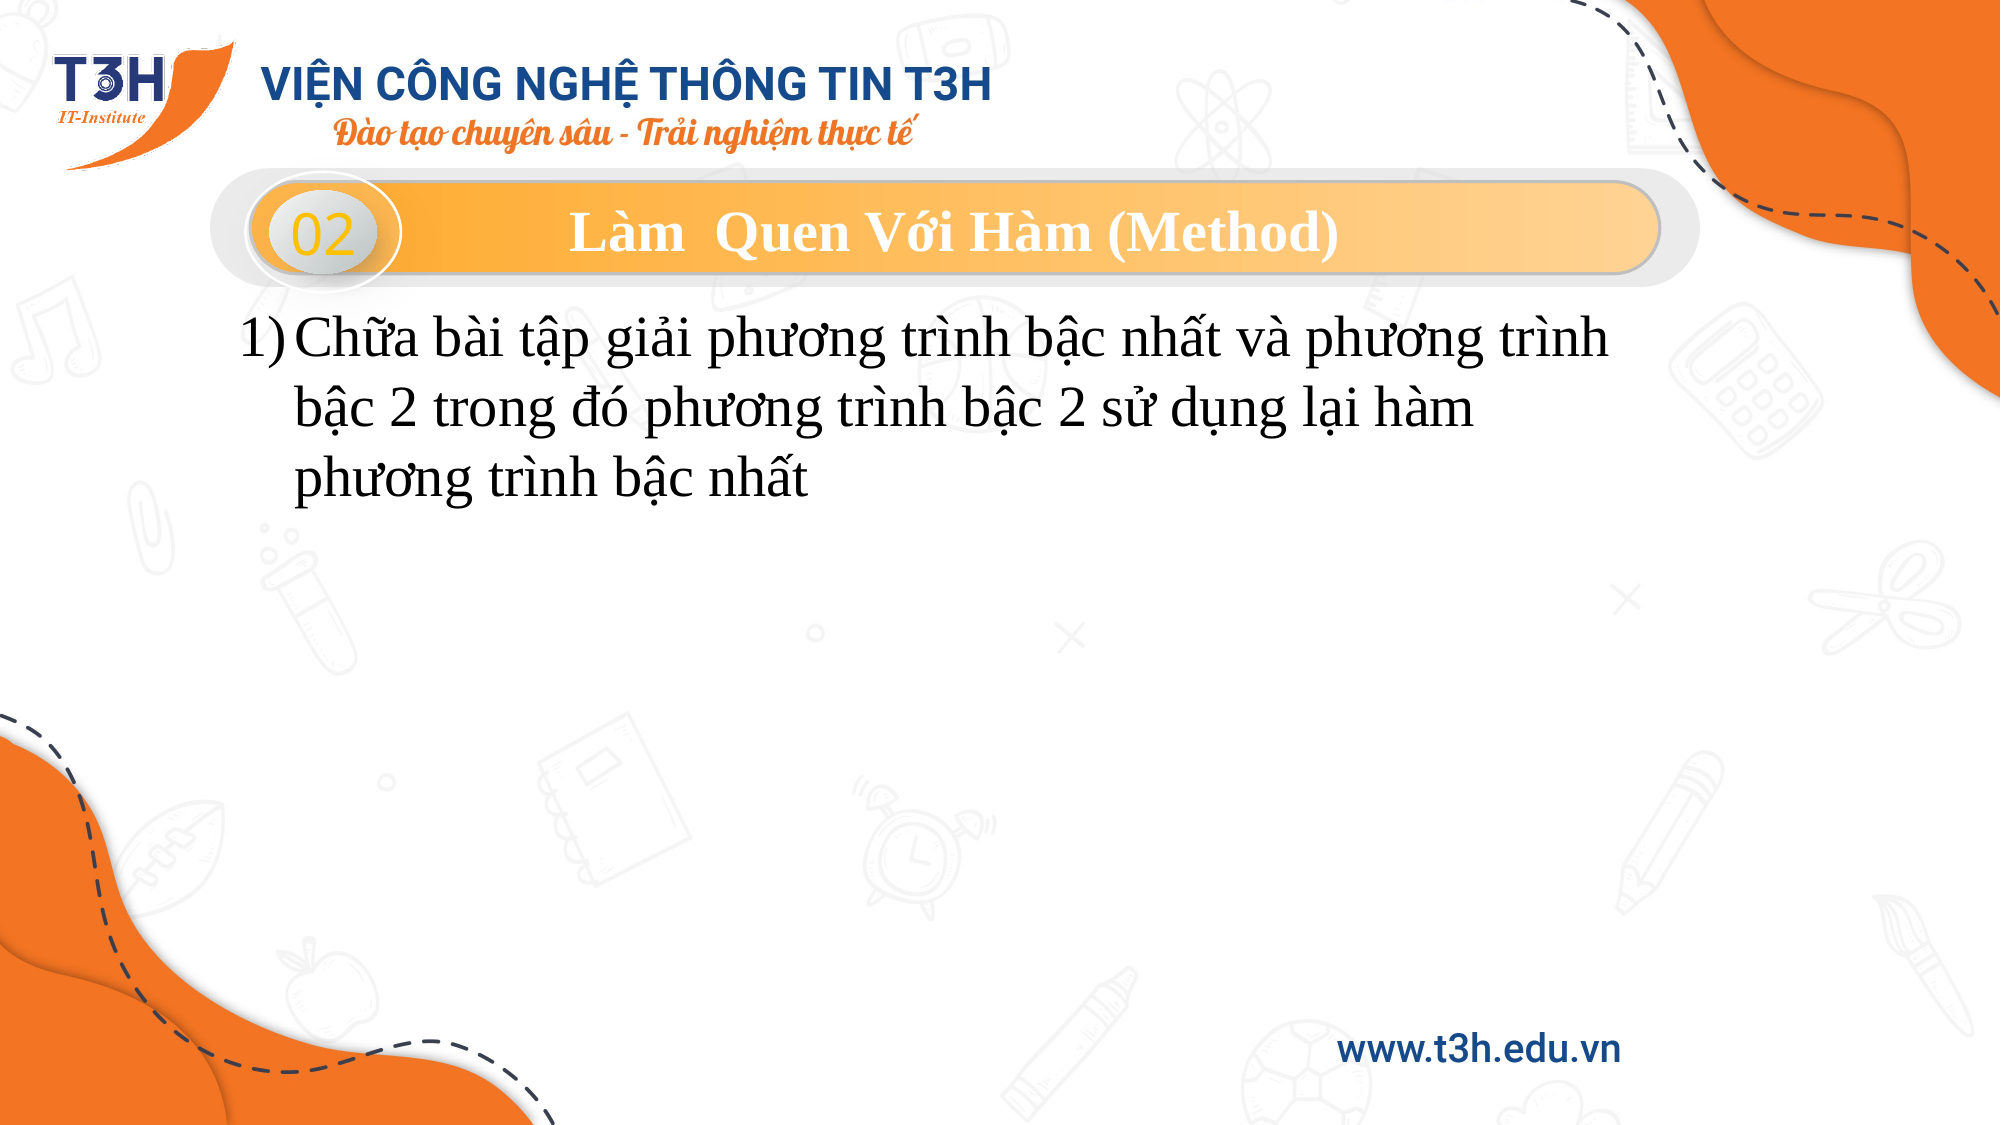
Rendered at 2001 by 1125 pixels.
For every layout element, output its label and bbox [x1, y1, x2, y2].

text_box [245, 171, 425, 336]
picture [0, 0, 2000, 1125]
text_box [210, 168, 1700, 287]
